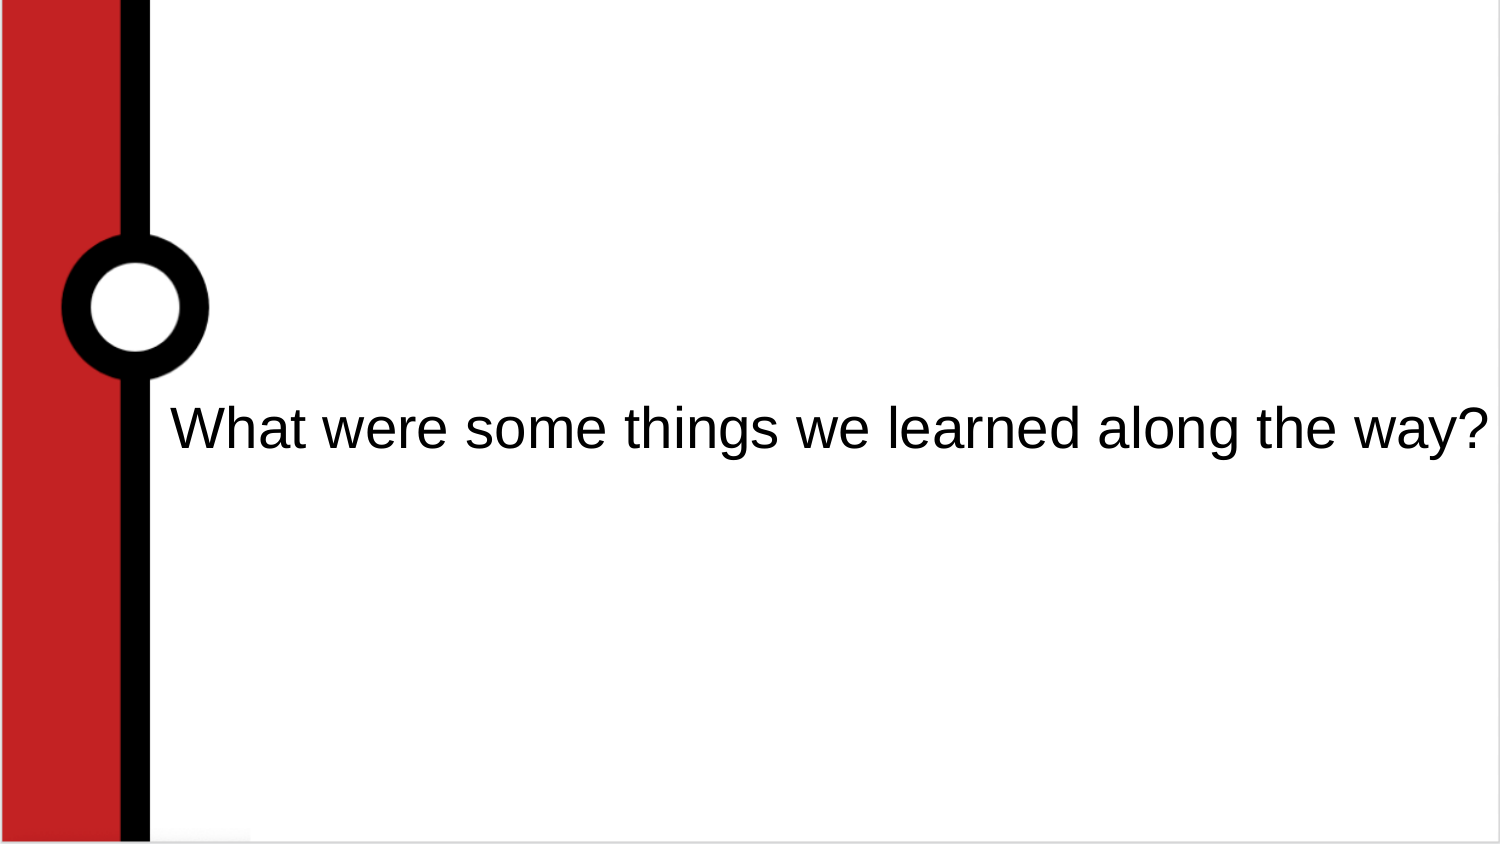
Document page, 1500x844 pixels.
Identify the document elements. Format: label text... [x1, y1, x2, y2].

picture [0, 0, 1500, 844]
title What were some things we learned along the way? [155, 374, 1500, 469]
